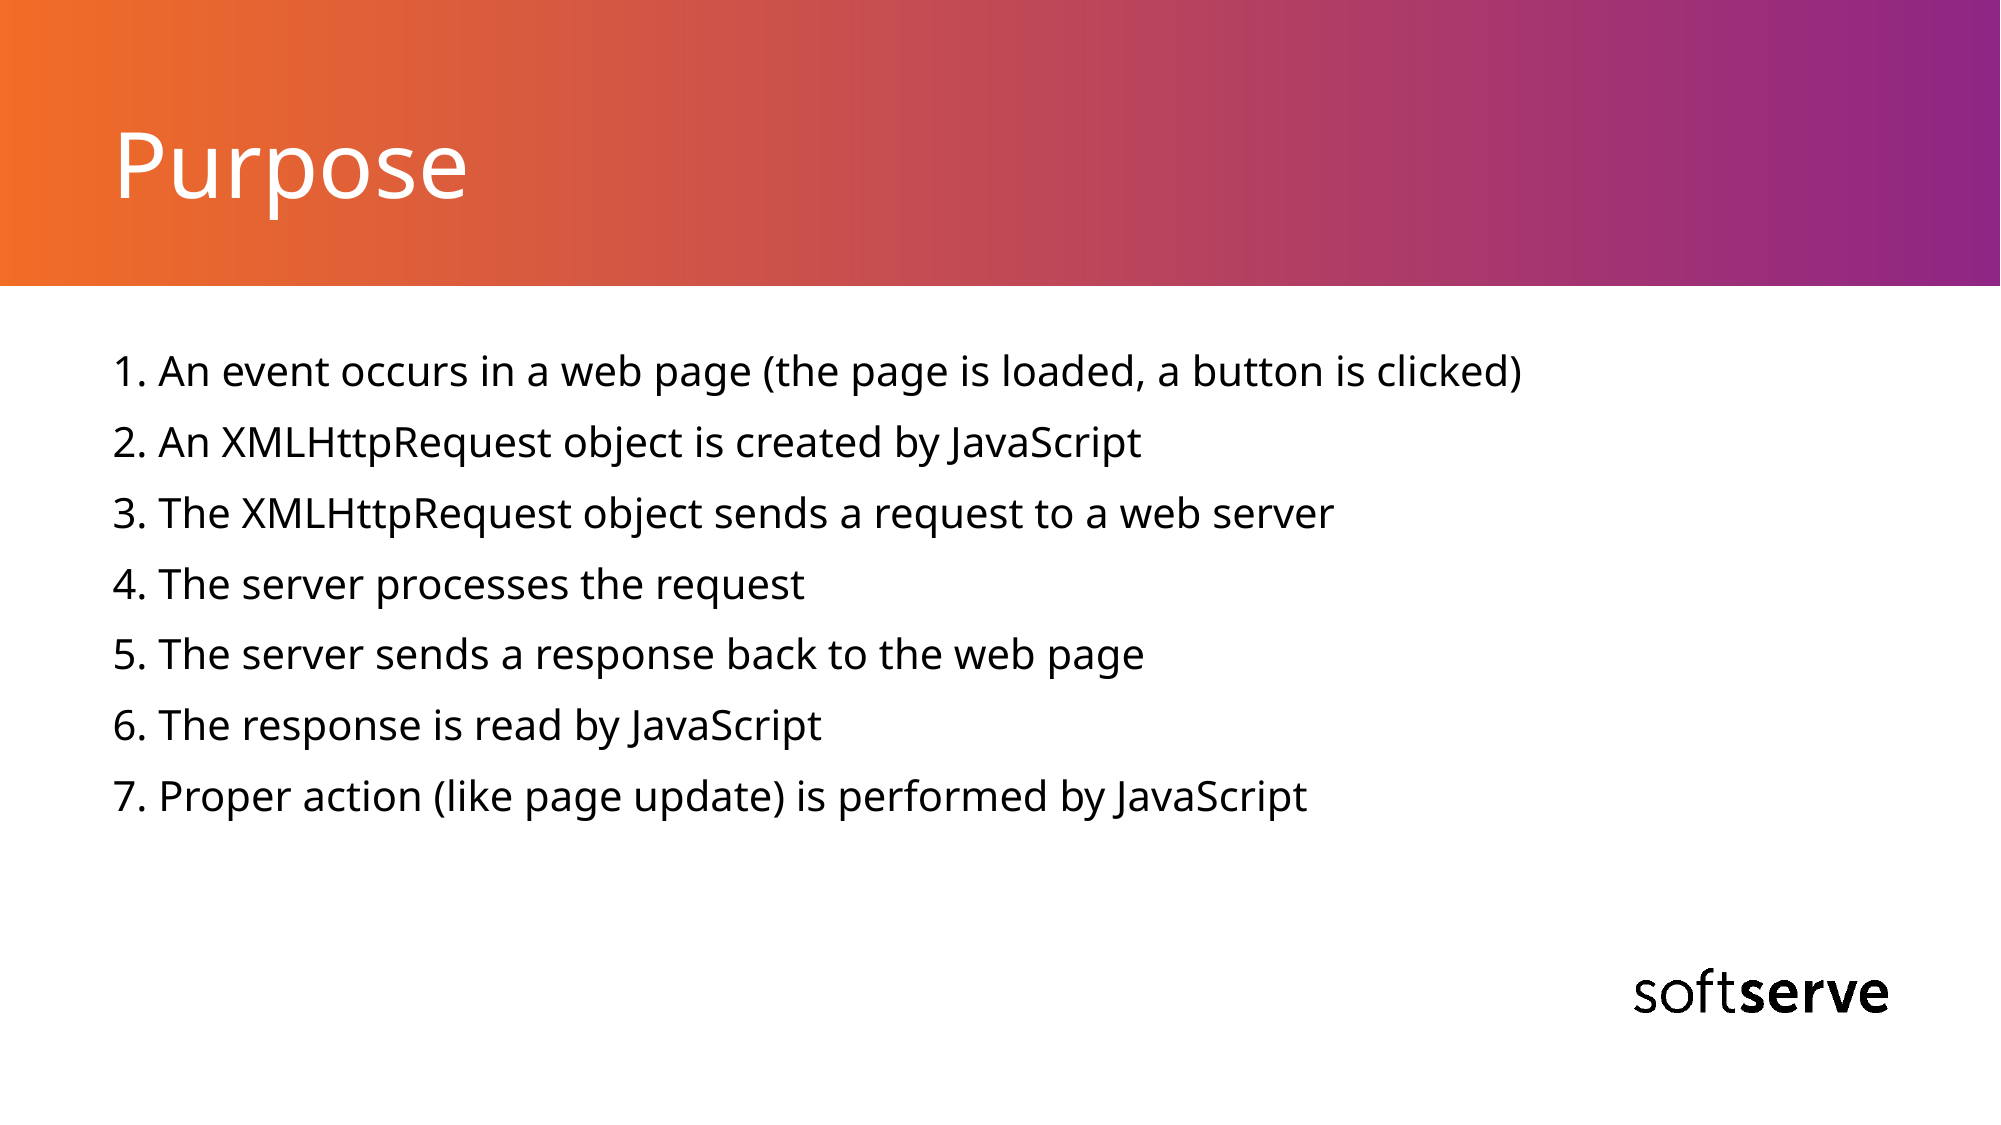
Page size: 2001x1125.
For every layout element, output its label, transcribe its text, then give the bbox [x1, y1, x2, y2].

picture [1634, 968, 1888, 1013]
list 1. An event occurs in a web page (the page is loaded, a button is clicked) 2. An XMLHttpRequest object is created by JavaScript 3. The XMLHttpRequest object sends a request to a web server 4. The server processes the request 5. The server sends a response back to the web page 6. The response is read by JavaScript 7. Proper action (like page update) is performed by JavaScript [112, 337, 1888, 900]
title Purpose [112, 112, 1888, 225]
